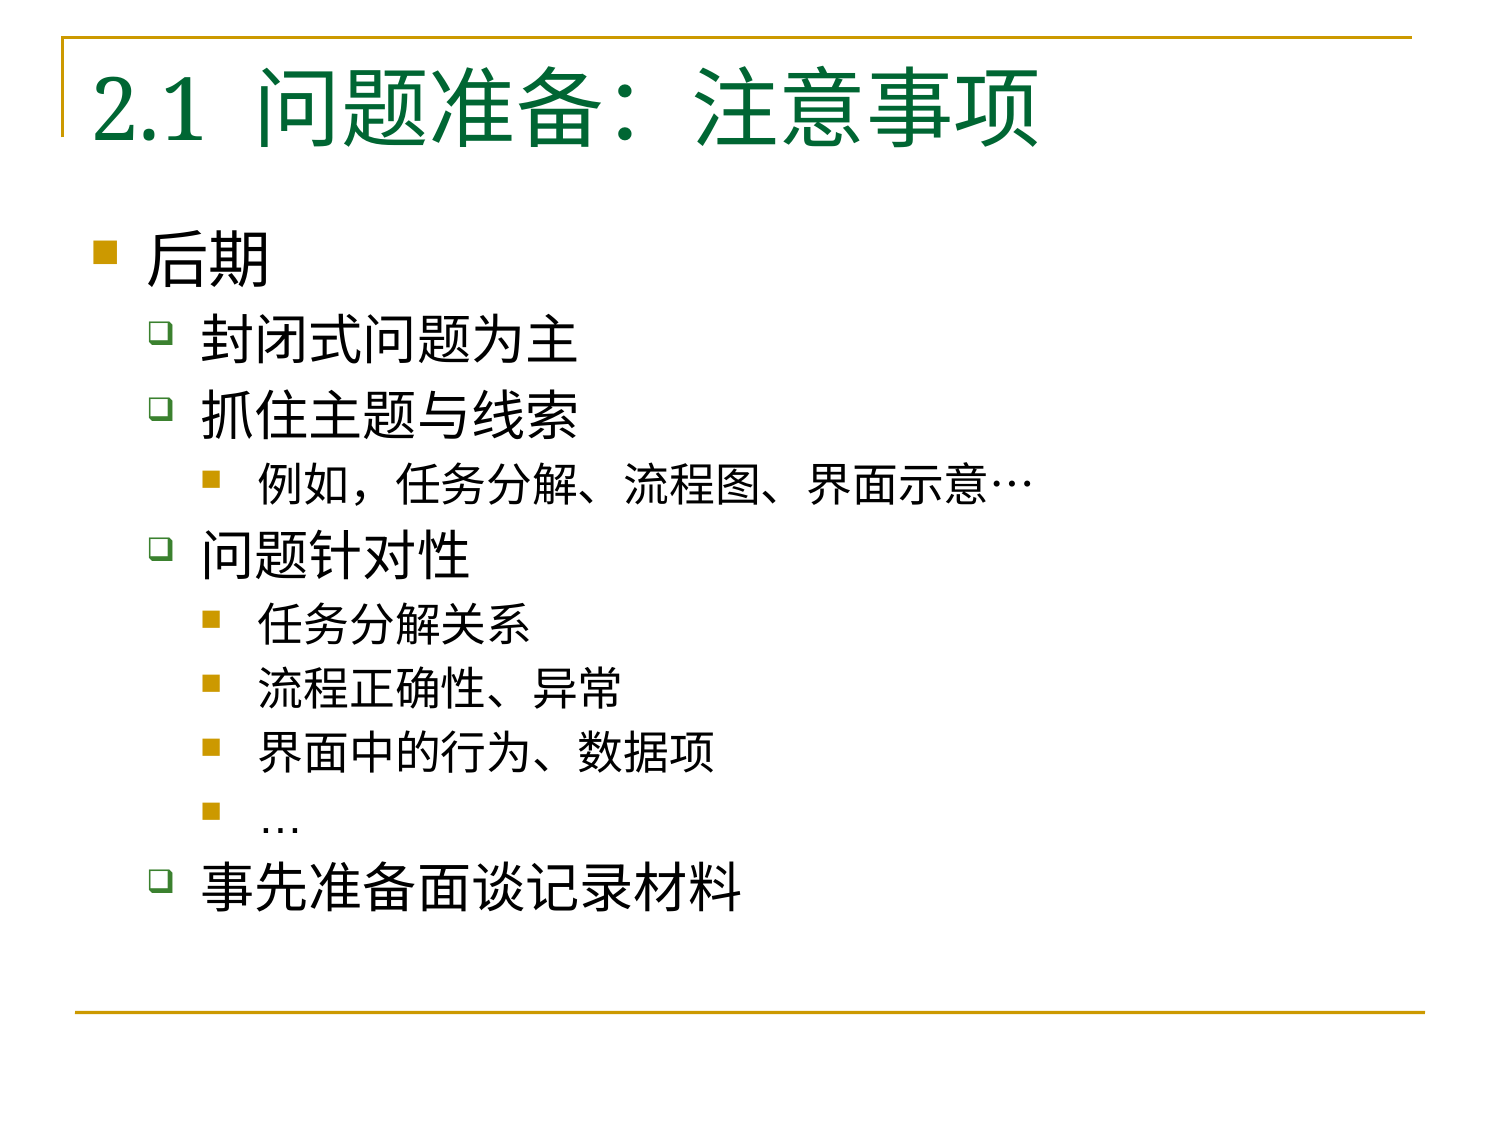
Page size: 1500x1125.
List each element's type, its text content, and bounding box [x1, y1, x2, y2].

list 后期 封闭式问题为主 抓住主题与线索 例如，任务分解、流程图、界面示意… 问题针对性 任务分解关系 流程正确性、异常 界面中的行为、数据项 … 事先准备面谈记录材料 [75, 212, 1425, 1006]
title 2.1 问题准备：注意事项 [75, 45, 1425, 212]
